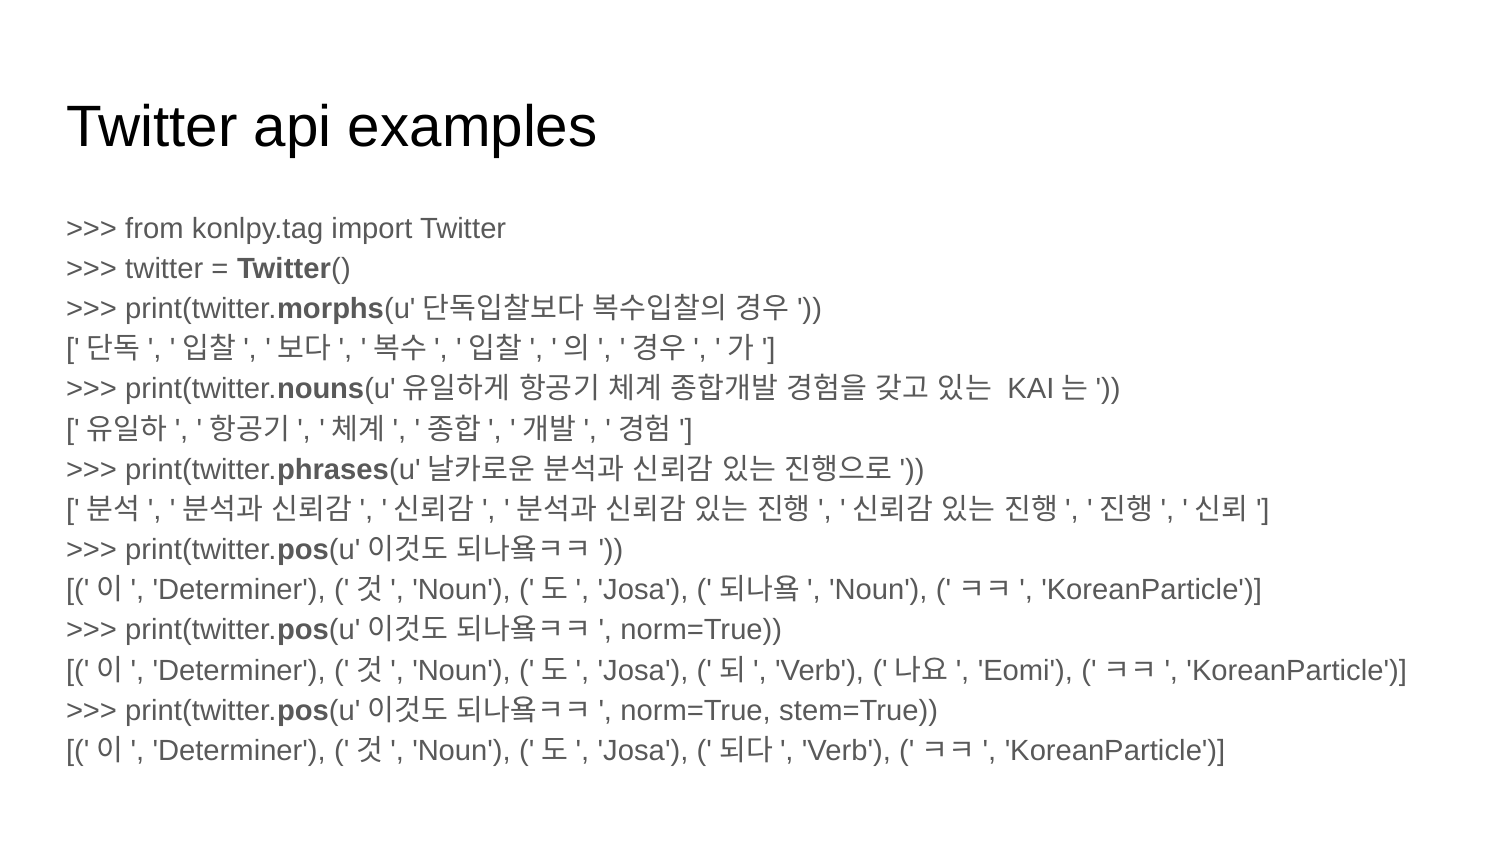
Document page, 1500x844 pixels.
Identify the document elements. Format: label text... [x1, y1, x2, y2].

title Twitter api examples [51, 72, 1449, 167]
list >>> from konlpy.tag import Twitter >>> twitter = Twitter() >>> print(twitter.morphs(u'단독입찰보다 복수입찰의 경우')) ['단독', '입찰', '보다', '복수', '입찰', '의', '경우', '가'] >>> print(twitter.nouns(u'유일하게 항공기 체계 종합개발 경험을 갖고 있는 KAI는')) ['유일하', '항공기', '체계', '종합', '개발', '경험'] >>> print(twitter.phrases(u'날카로운 분석과 신뢰감 있는 진행으로')) ['분석', '분석과 신뢰감', '신뢰감', '분석과 신뢰감 있는 진행', '신뢰감 있는 진행', '진행', '신뢰'] >>> print(twitter.pos(u'이것도 되나욬ㅋㅋ')) [('이', 'Determiner'), ('것', 'Noun'), ('도', 'Josa'), ('되나욬', 'Noun'), ('ㅋㅋ', 'KoreanParticle')] >>> print(twitter.pos(u'이것도 되나욬ㅋㅋ', norm=True)) [('이', 'Determiner'), ('것', 'Noun'), ('도', 'Josa'), ('되', 'Verb'), ('나요', 'Eomi'), ('ㅋㅋ', 'KoreanParticle')] >>> print(twitter.pos(u'이것도 되나욬ㅋㅋ', norm=True, stem=True)) [('이', 'Determiner'), ('것', 'Noun'), ('도', 'Josa'), ('되다', 'Verb'), ('ㅋㅋ', 'KoreanParticle')] [51, 189, 1449, 750]
